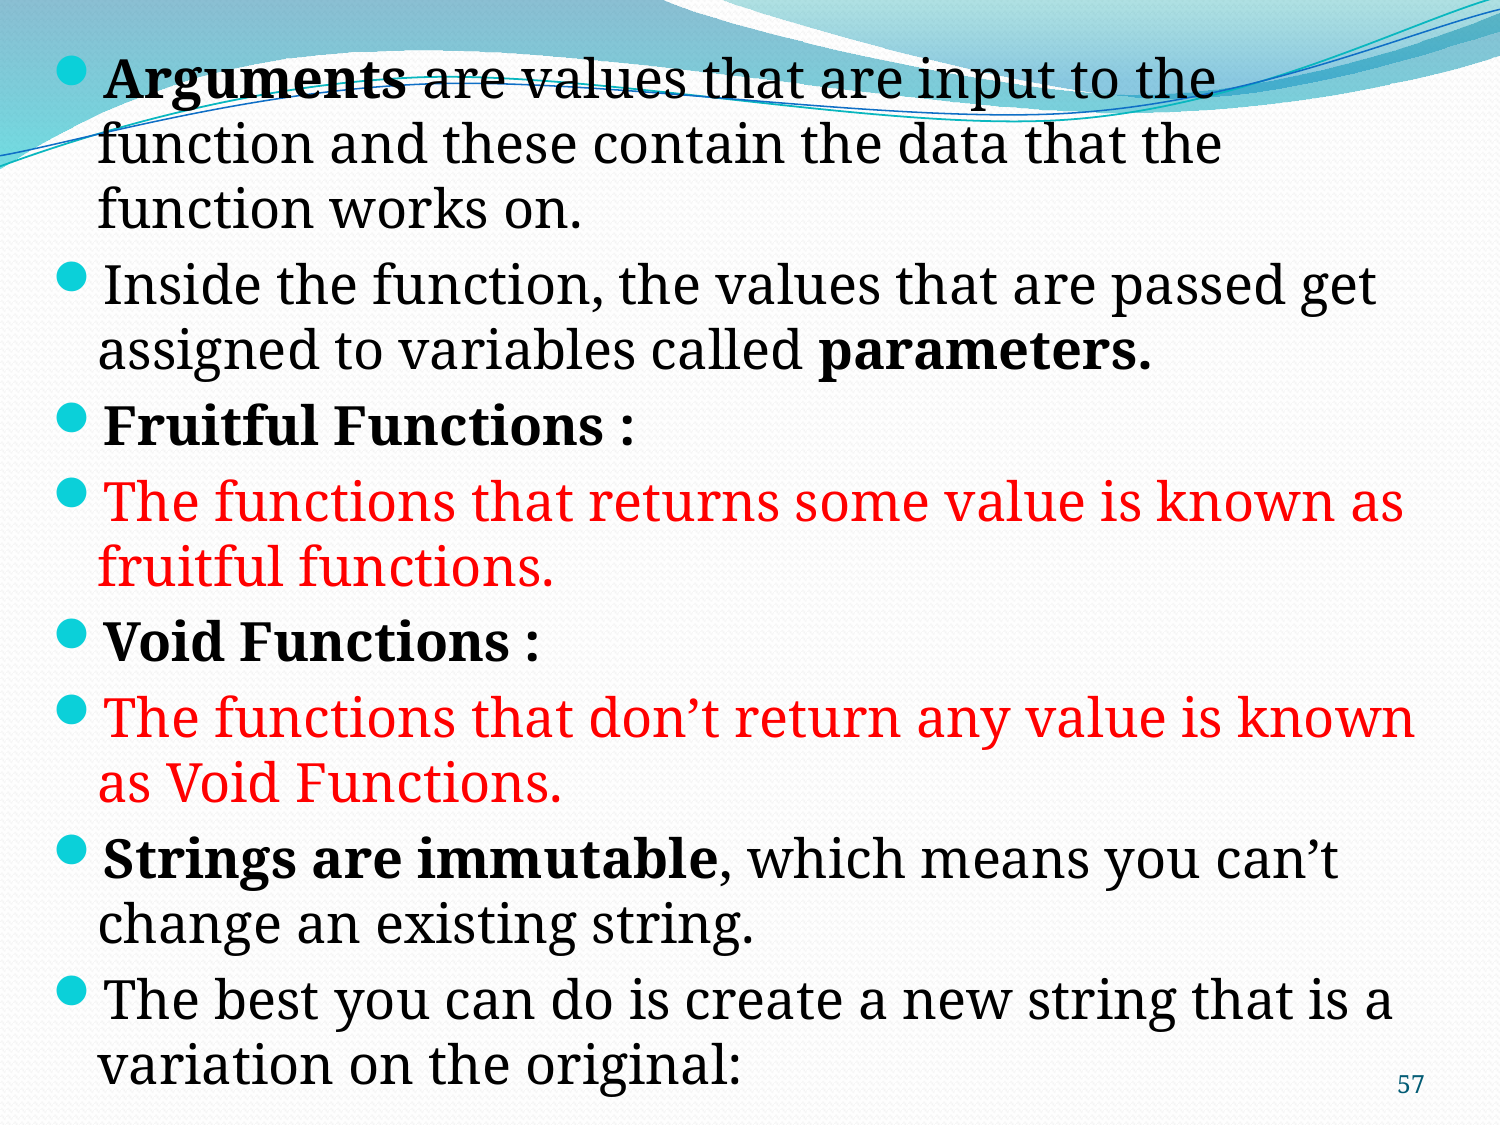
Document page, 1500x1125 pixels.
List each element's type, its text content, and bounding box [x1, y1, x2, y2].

list Arguments are values that are input to the function and these contain the data that the function works on. Inside the function, the values that are passed get assigned to variables called parameters. Fruitful Functions : The functions that returns some value is known as fruitful functions. Void Functions : The functions that don’t return any value is known as Void Functions. Strings are immutable, which means you can’t change an existing string. The best you can do is create a new string that is a variation on the original: [37, 37, 1450, 1100]
slide_number 57 [1299, 1042, 1425, 1103]
